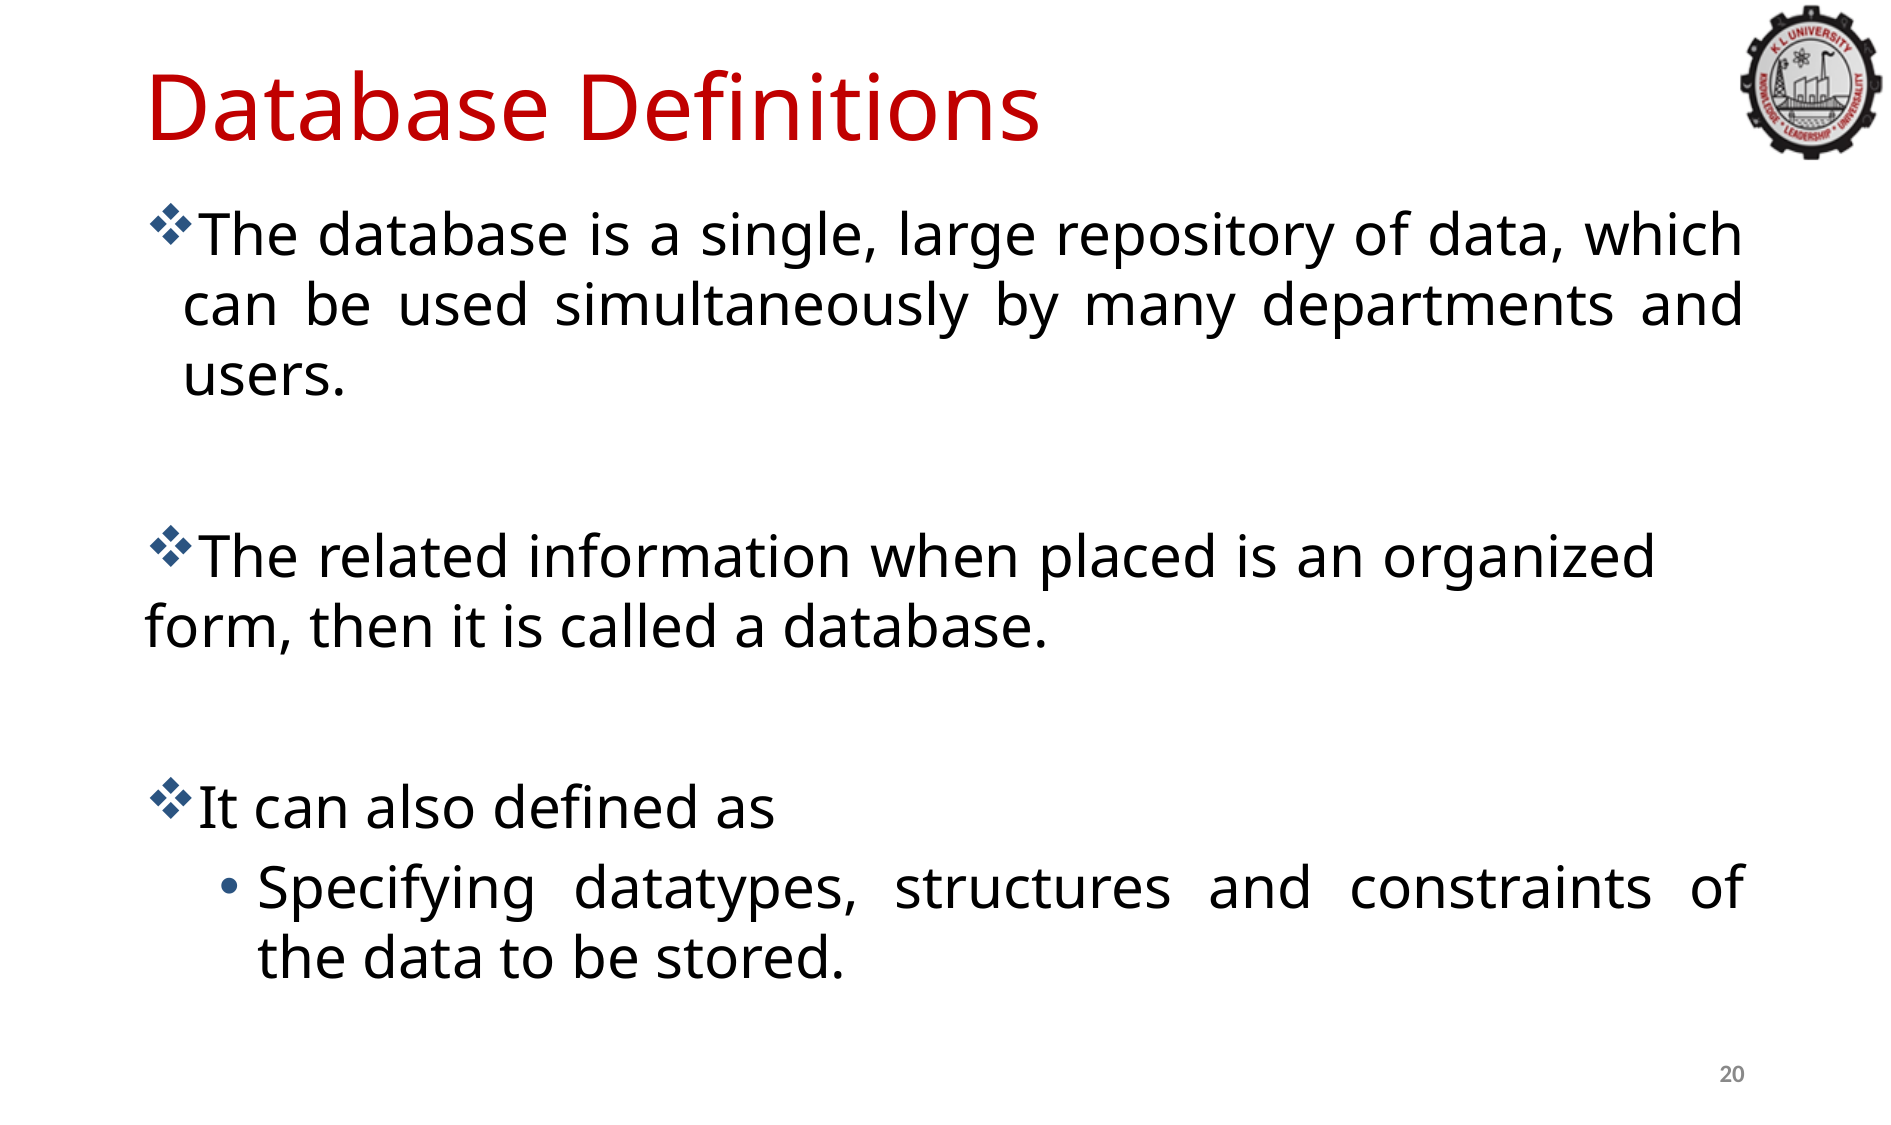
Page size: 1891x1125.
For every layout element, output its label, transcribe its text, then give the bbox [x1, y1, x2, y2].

title Database Definitions [129, 59, 1761, 173]
picture [1727, 0, 1890, 173]
slide_number 20 [1650, 1042, 1761, 1103]
list The database is a single, large repository of data, which can be used simultaneously by many departments and users. The related information when placed is an organized form, then it is called a database. It can also defined as Specifying datatypes, structures and constraints of the data to be stored. [129, 189, 1761, 1014]
